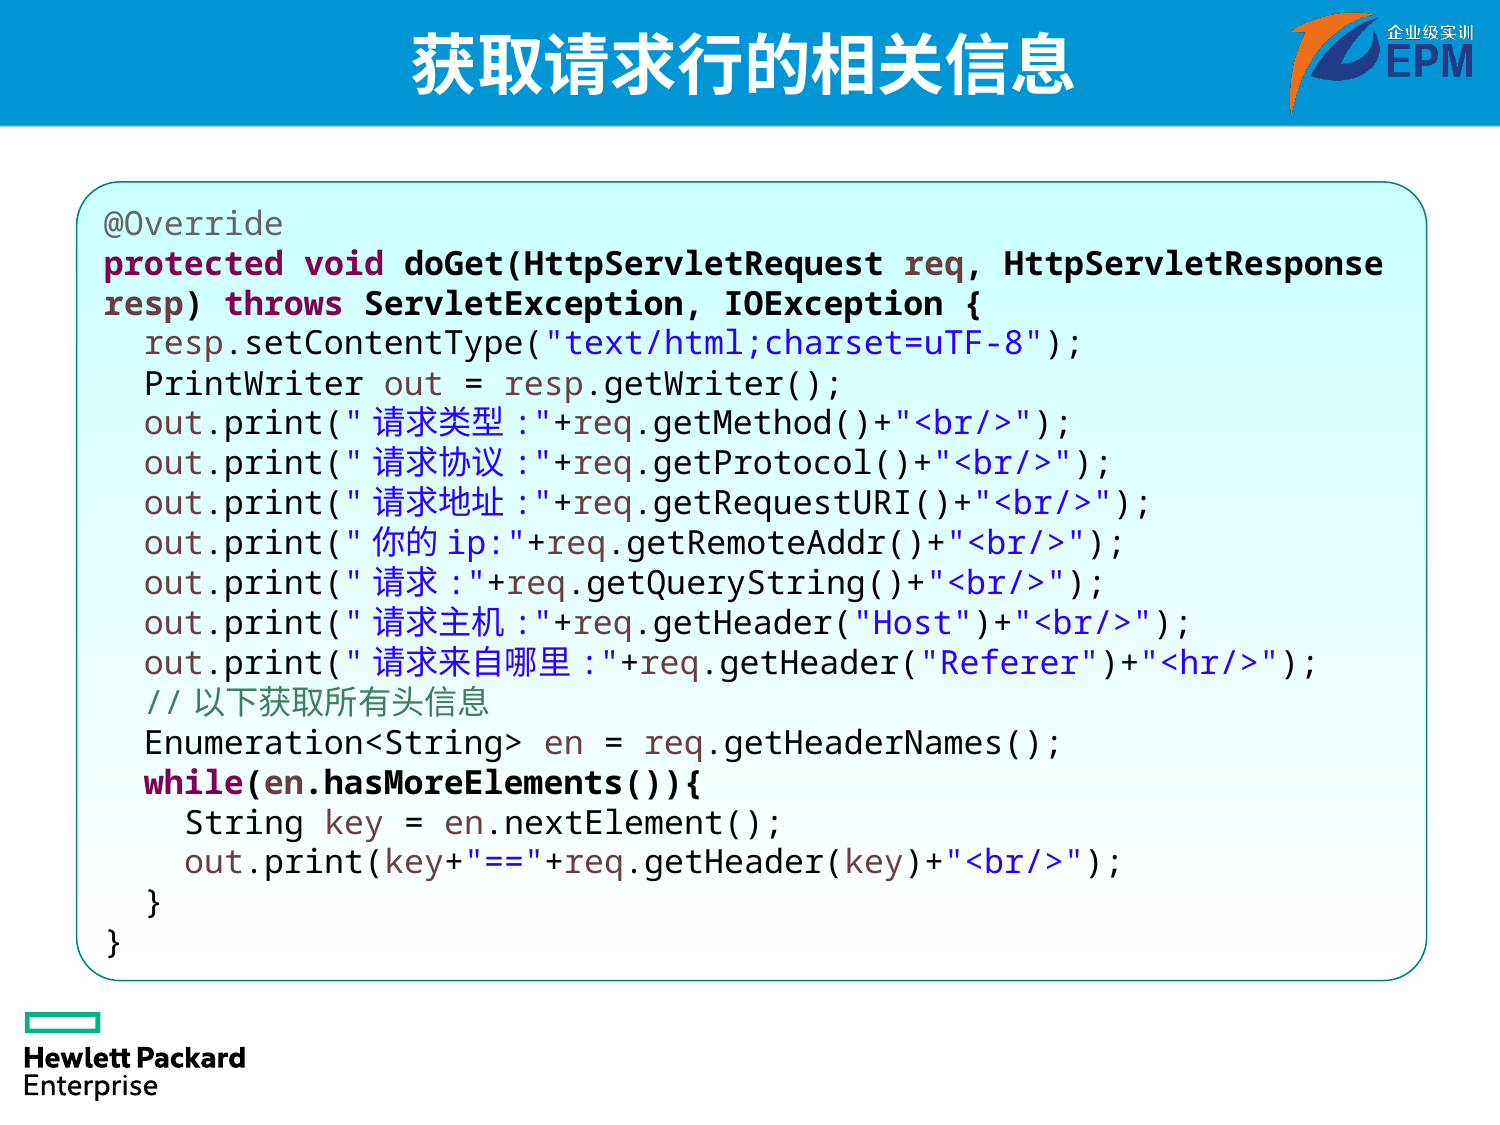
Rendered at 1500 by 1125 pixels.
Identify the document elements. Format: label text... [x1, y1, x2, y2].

picture [1443, 45, 1471, 76]
picture [1427, 45, 1437, 65]
title 获取请求行的相关信息 [76, 0, 1427, 126]
picture [0, 126, 1500, 1125]
picture [1447, 26, 1451, 37]
picture [1428, 26, 1432, 37]
text_box @Override protected void doGet(HttpServletRequest req, HttpServletResponse resp) throws ServletException, IOException { resp.setContentType("text/html;charset=uTF-8"); PrintWriter out = resp.getWriter(); out.print("请求类型:"+req.getMethod()+"<br/>"); out.print("请求协议:"+req.getProtocol()+"<br/>"); out.print("请求地址:"+req.getRequestURI()+"<br/>"); out.print("你的ip:"+req.getRemoteAddr()+"<br/>"); out.print("请求:"+req.getQueryString()+"<br/>"); out.print("请求主机:"+req.getHeader("Host")+"<br/>"); out.print("请求来自哪里:"+req.getHeader("Referer")+"<hr/>"); //以下获取所有头信息 Enumeration<String> en = req.getHeaderNames(); while(en.hasMoreElements()){ String key = en.nextElement(); out.print(key+"=="+req.getHeader(key)+"<br/>"); } } [76, 181, 1427, 981]
